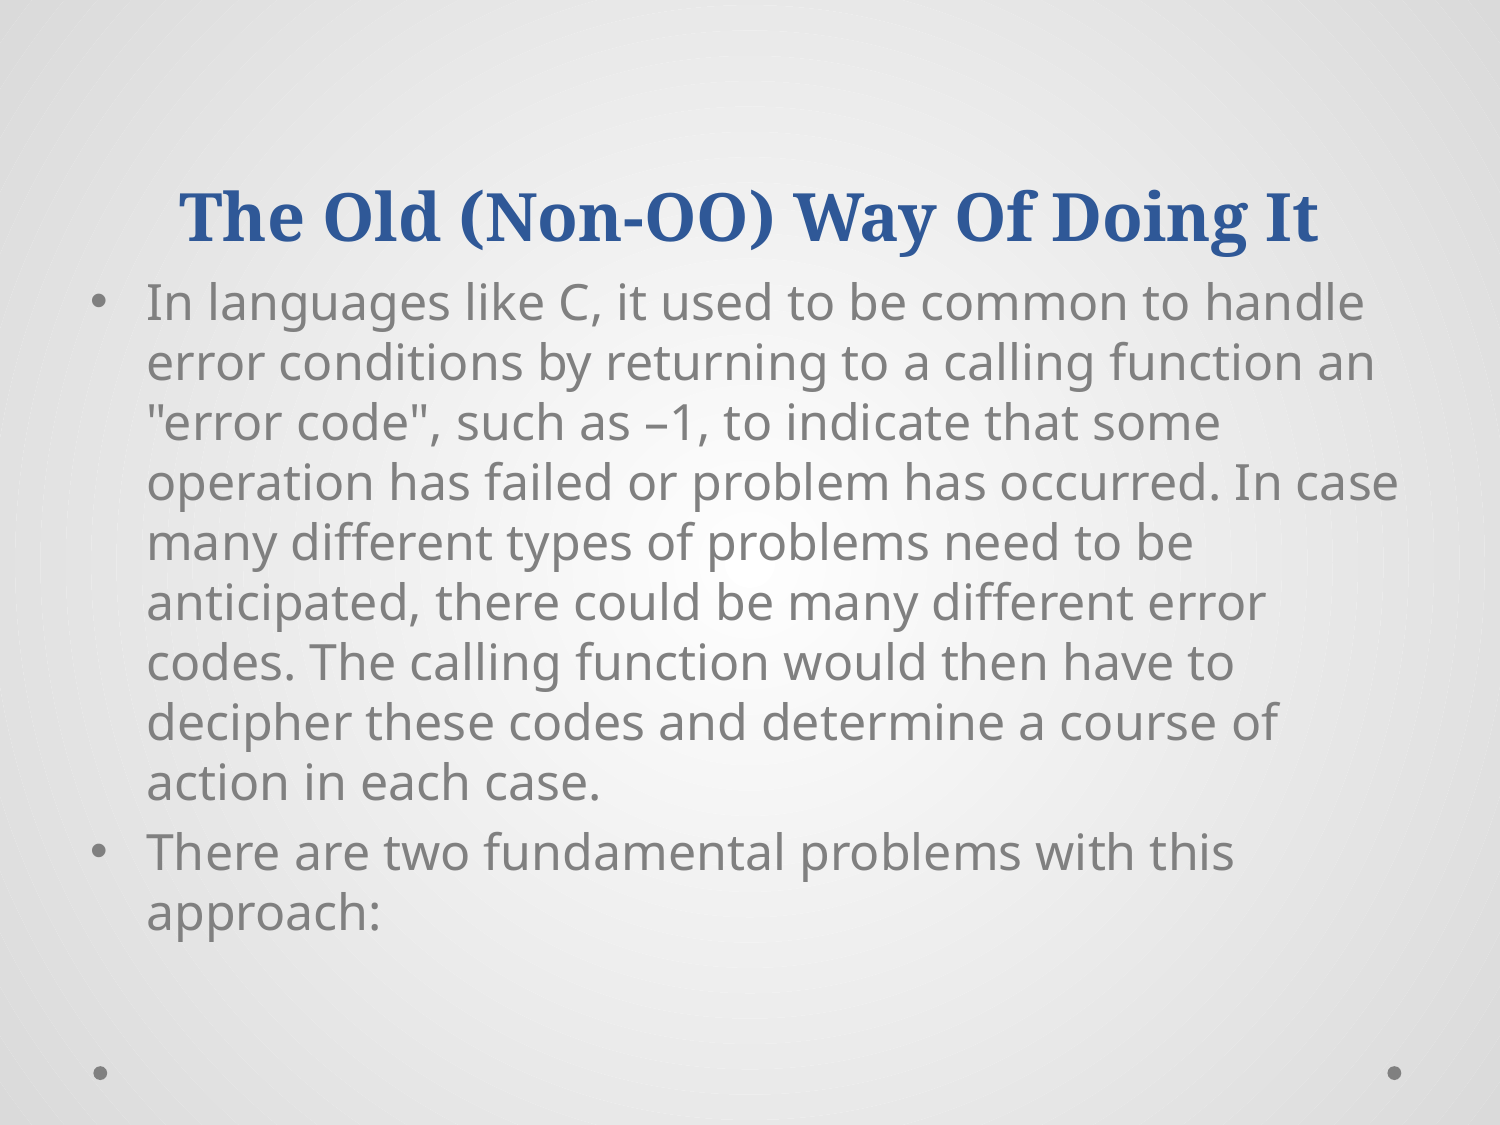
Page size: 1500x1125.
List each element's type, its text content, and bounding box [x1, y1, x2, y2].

list In languages like C, it used to be common to handle error conditions by returning to a calling function an "error code", such as –1, to indicate that some operation has failed or problem has occurred. In case many different types of problems need to be anticipated, there could be many different error codes. The calling function would then have to decipher these codes and determine a course of action in each case. There are two fundamental problems with this approach: [75, 262, 1425, 1005]
title The Old (Non-OO) Way Of Doing It [75, 37, 1425, 262]
